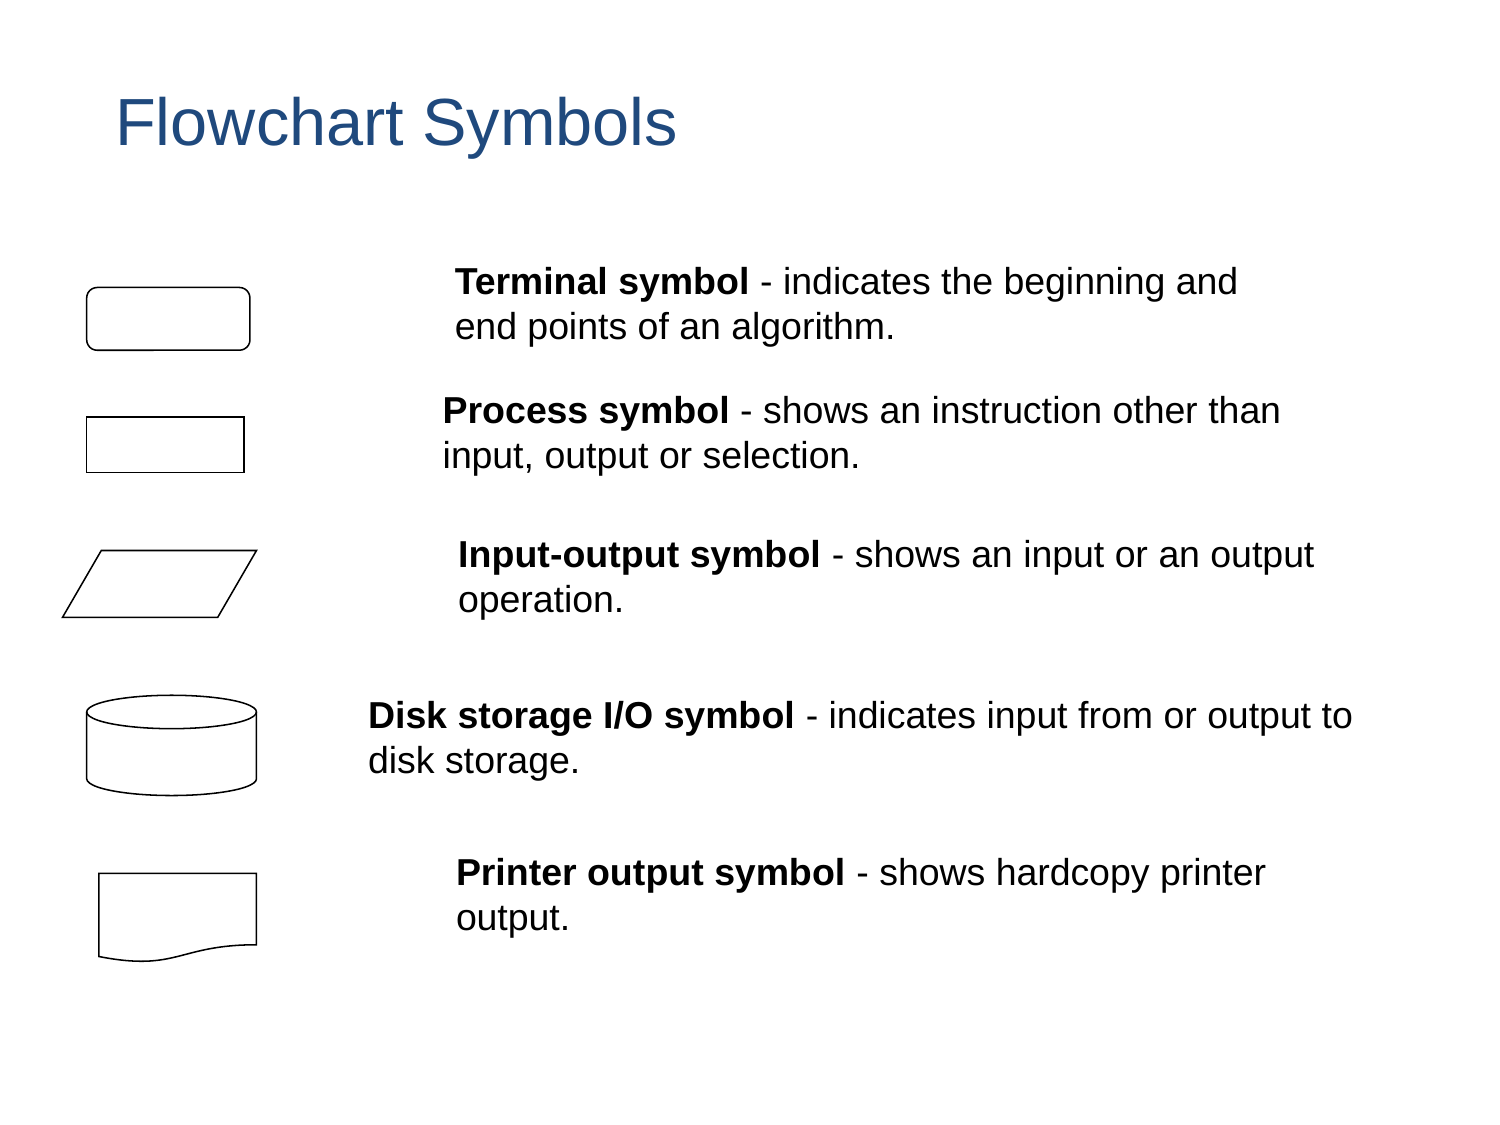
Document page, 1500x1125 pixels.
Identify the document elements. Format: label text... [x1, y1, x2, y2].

title Flowchart Symbols [100, 37, 1439, 201]
text_box Disk storage I/O symbol - indicates input from or output to disk storage. [353, 684, 1378, 789]
text_box [98, 873, 257, 962]
text_box Terminal symbol - indicates the beginning and end points of an algorithm. [440, 249, 1264, 355]
text_box [62, 550, 257, 618]
text_box Input-output symbol - shows an input or an output operation. [443, 523, 1341, 628]
text_box [86, 287, 250, 351]
text_box Printer output symbol - shows hardcopy printer output. [441, 840, 1282, 945]
text_box Process symbol - shows an instruction other than input, output or selection. [427, 378, 1297, 484]
text_box [86, 695, 257, 796]
text_box [86, 416, 245, 473]
